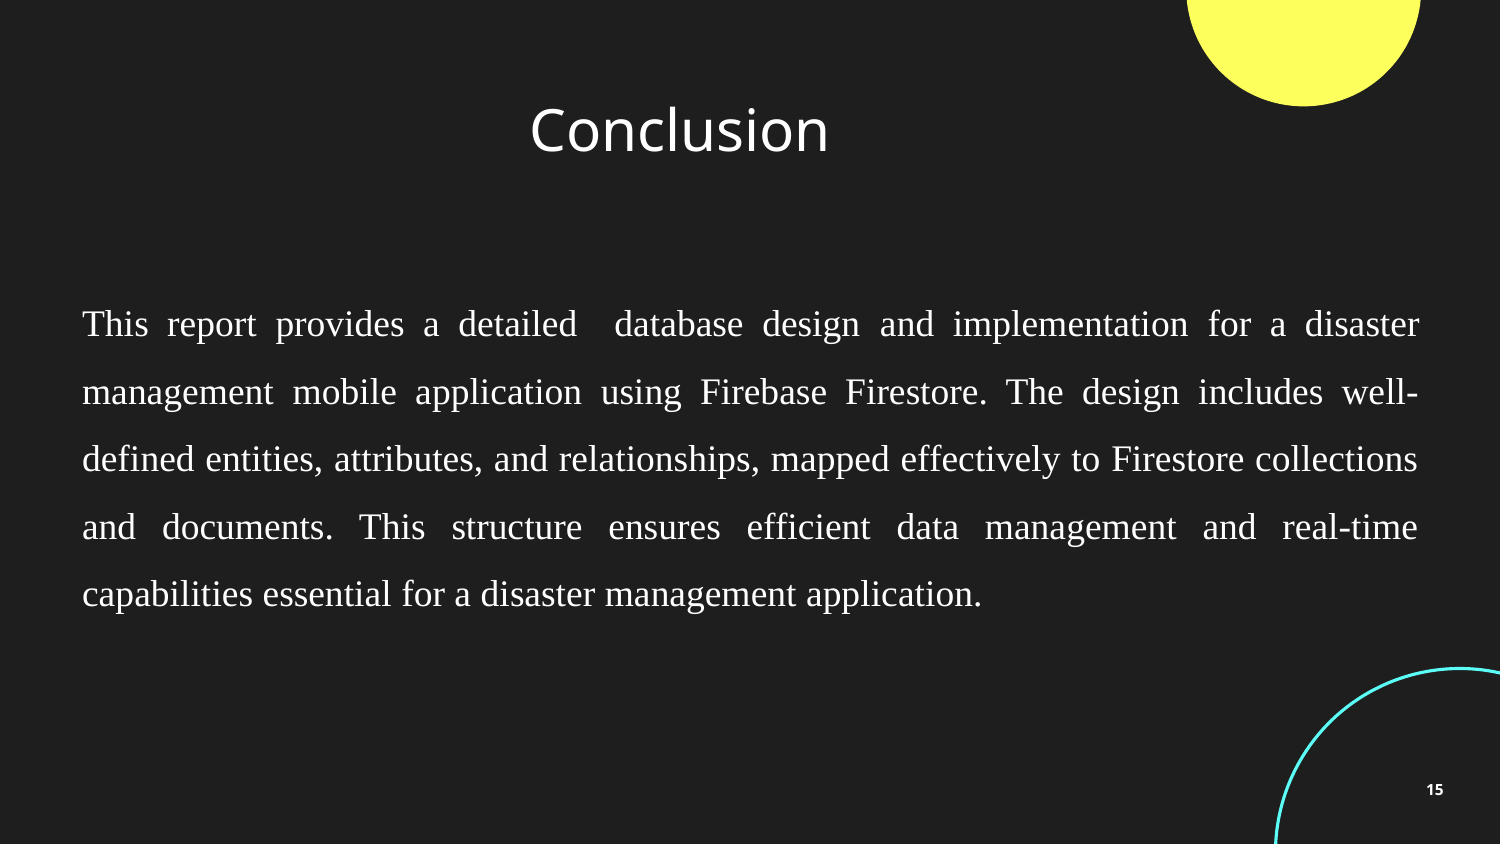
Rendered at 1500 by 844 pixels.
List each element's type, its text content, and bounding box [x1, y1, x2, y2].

title Conclusion [47, 90, 1313, 167]
text_box This report provides a detailed database design and implementation for a disaster management mobile application using Firebase Firestore. The design includes well-defined entities, attributes, and relationships, mapped effectively to Firestore collections and documents. This structure ensures efficient data management and real-time capabilities essential for a disaster management application. [29, 269, 1435, 682]
slide_number 15 [1389, 764, 1480, 816]
